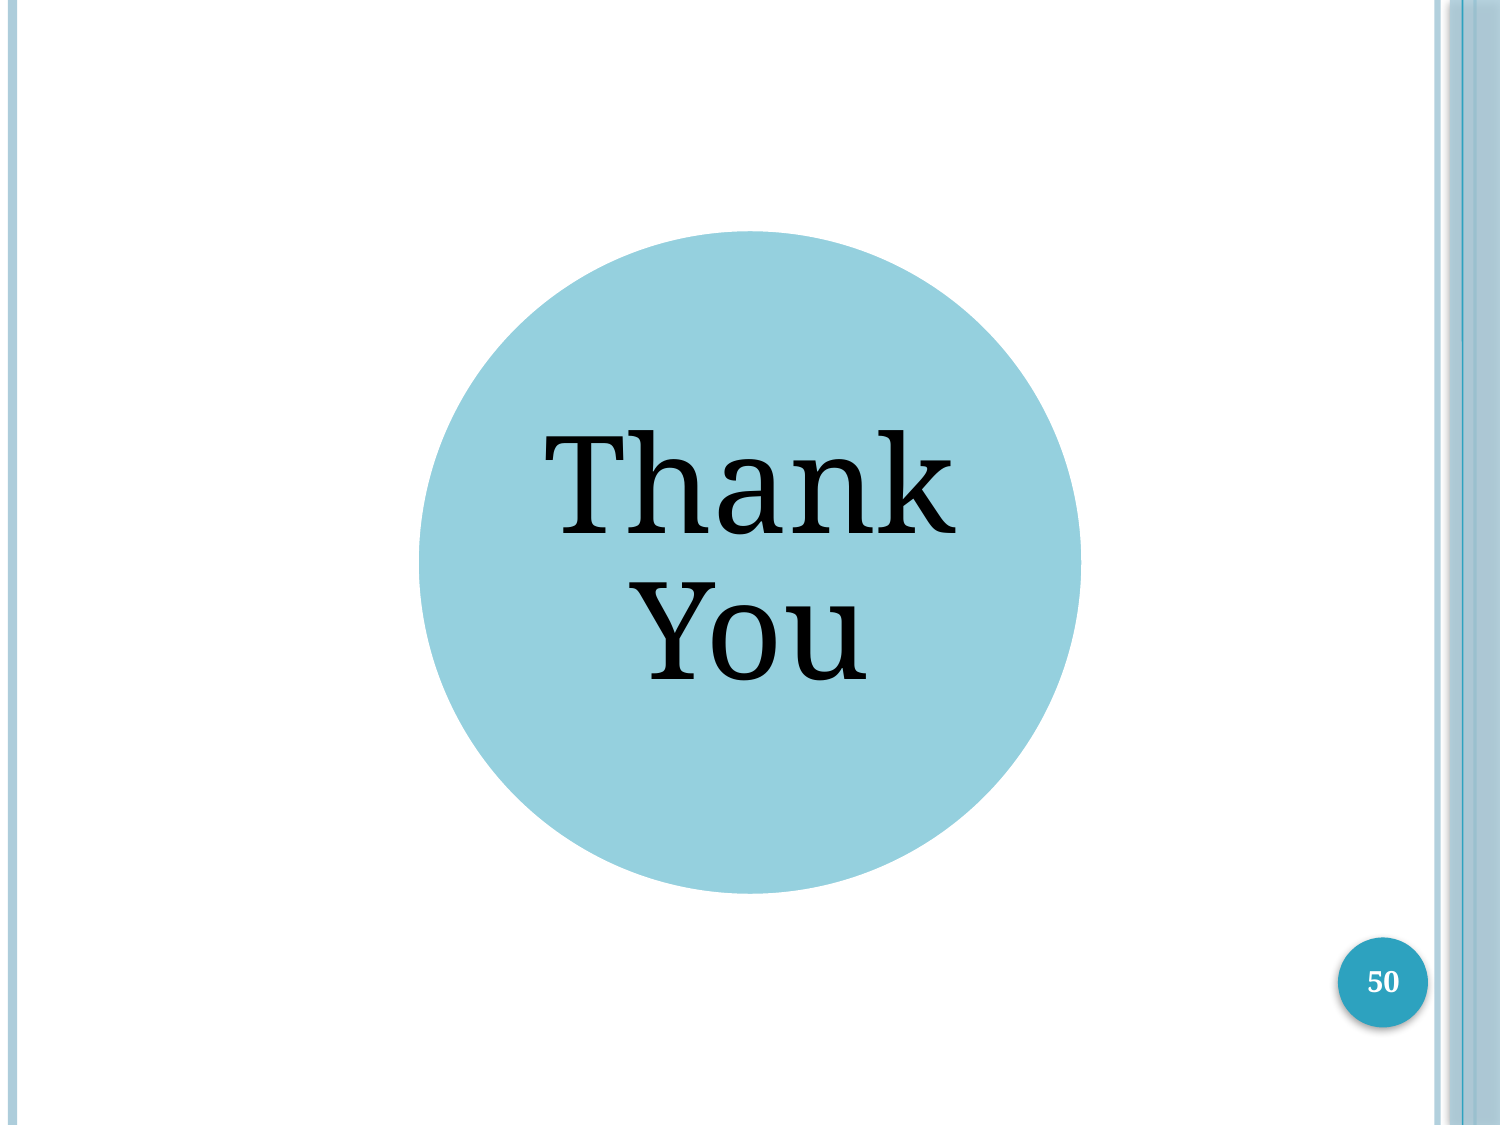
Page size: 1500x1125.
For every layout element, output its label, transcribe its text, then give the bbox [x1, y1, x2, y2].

slide_number 50 [1333, 940, 1434, 1027]
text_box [249, 228, 1251, 897]
